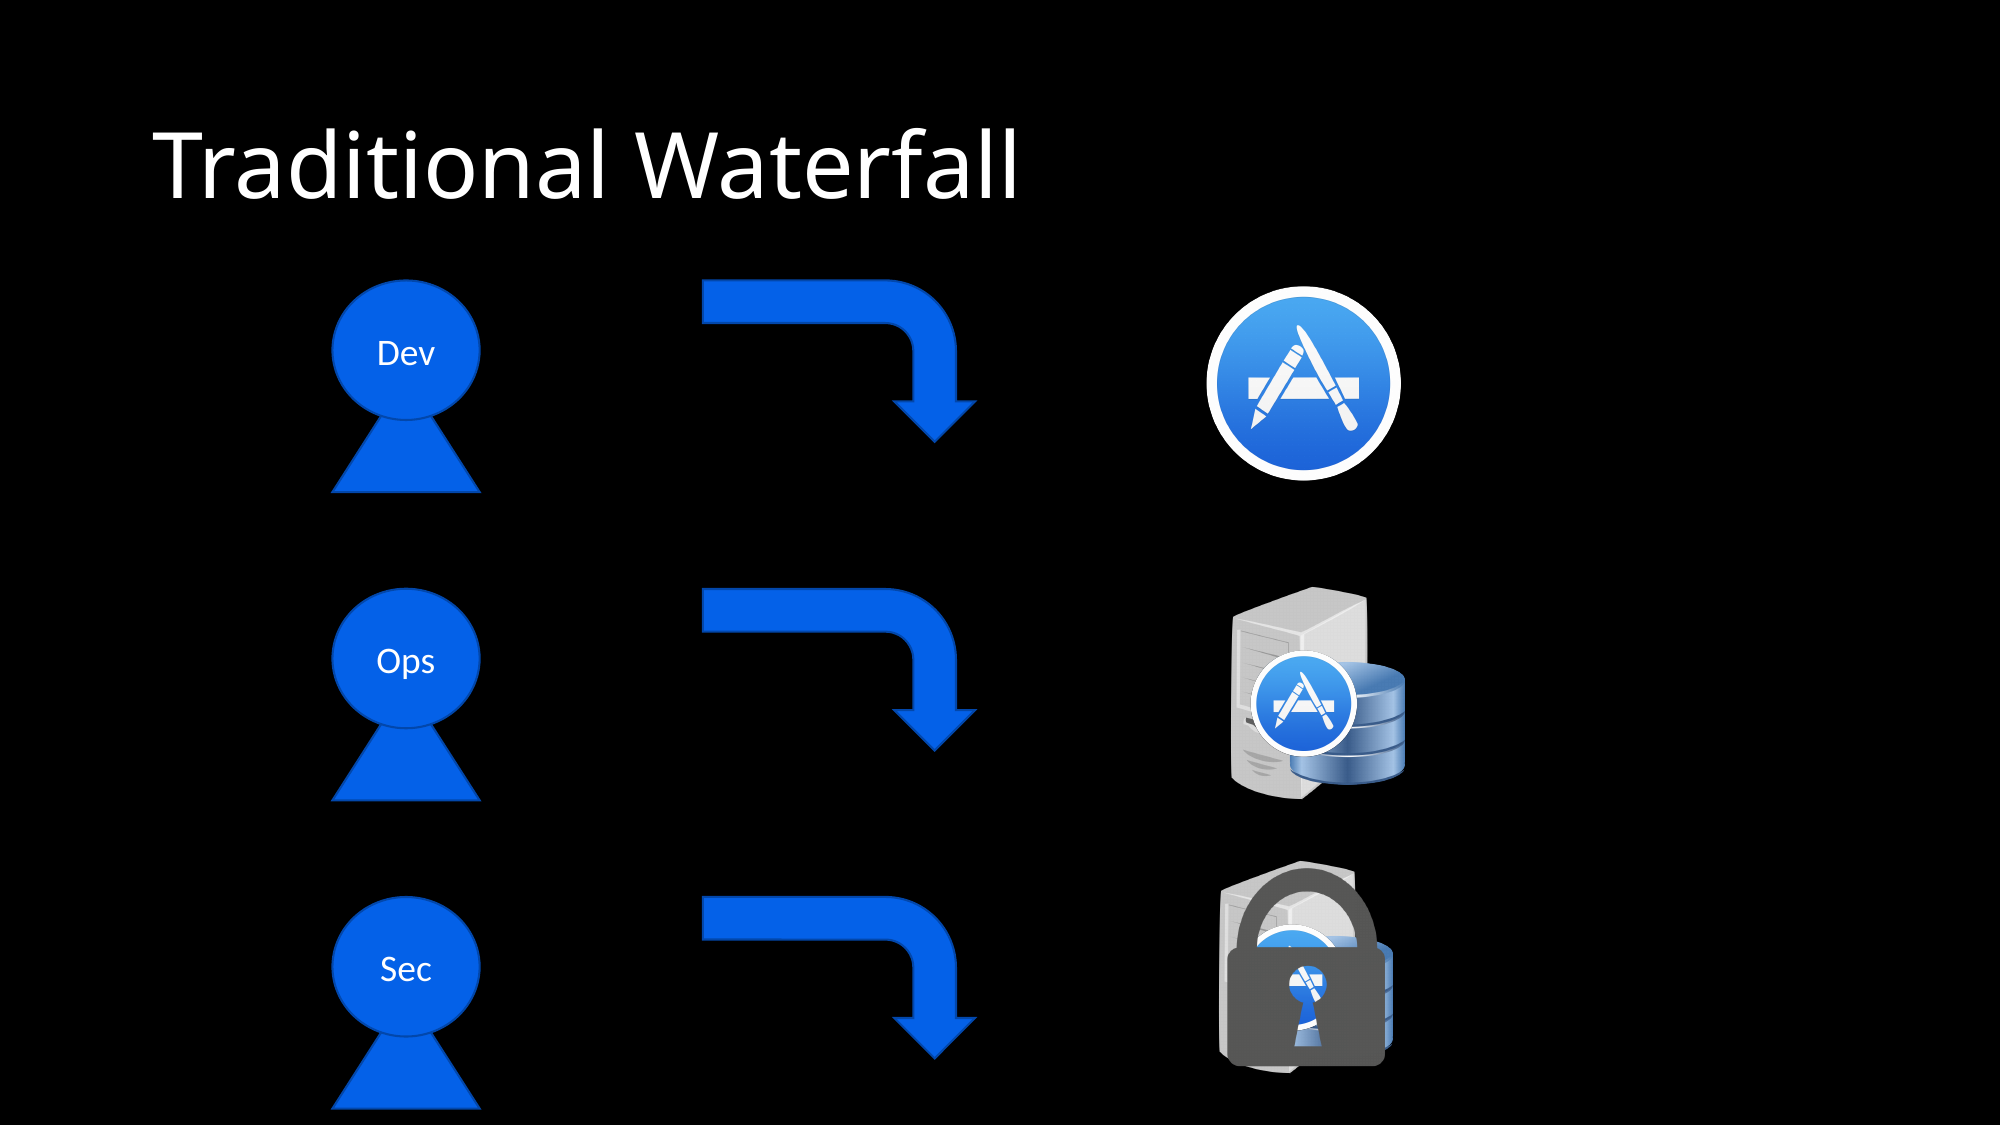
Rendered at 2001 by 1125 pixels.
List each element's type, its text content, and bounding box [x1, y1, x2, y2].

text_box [332, 896, 480, 1109]
title Traditional Waterfall [137, 59, 1863, 278]
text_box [332, 588, 480, 801]
picture [1198, 859, 1414, 1075]
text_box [332, 280, 480, 493]
picture [1229, 585, 1405, 801]
text_box [701, 895, 978, 1060]
text_box [701, 587, 978, 752]
text_box [701, 279, 978, 444]
picture [1198, 280, 1410, 493]
